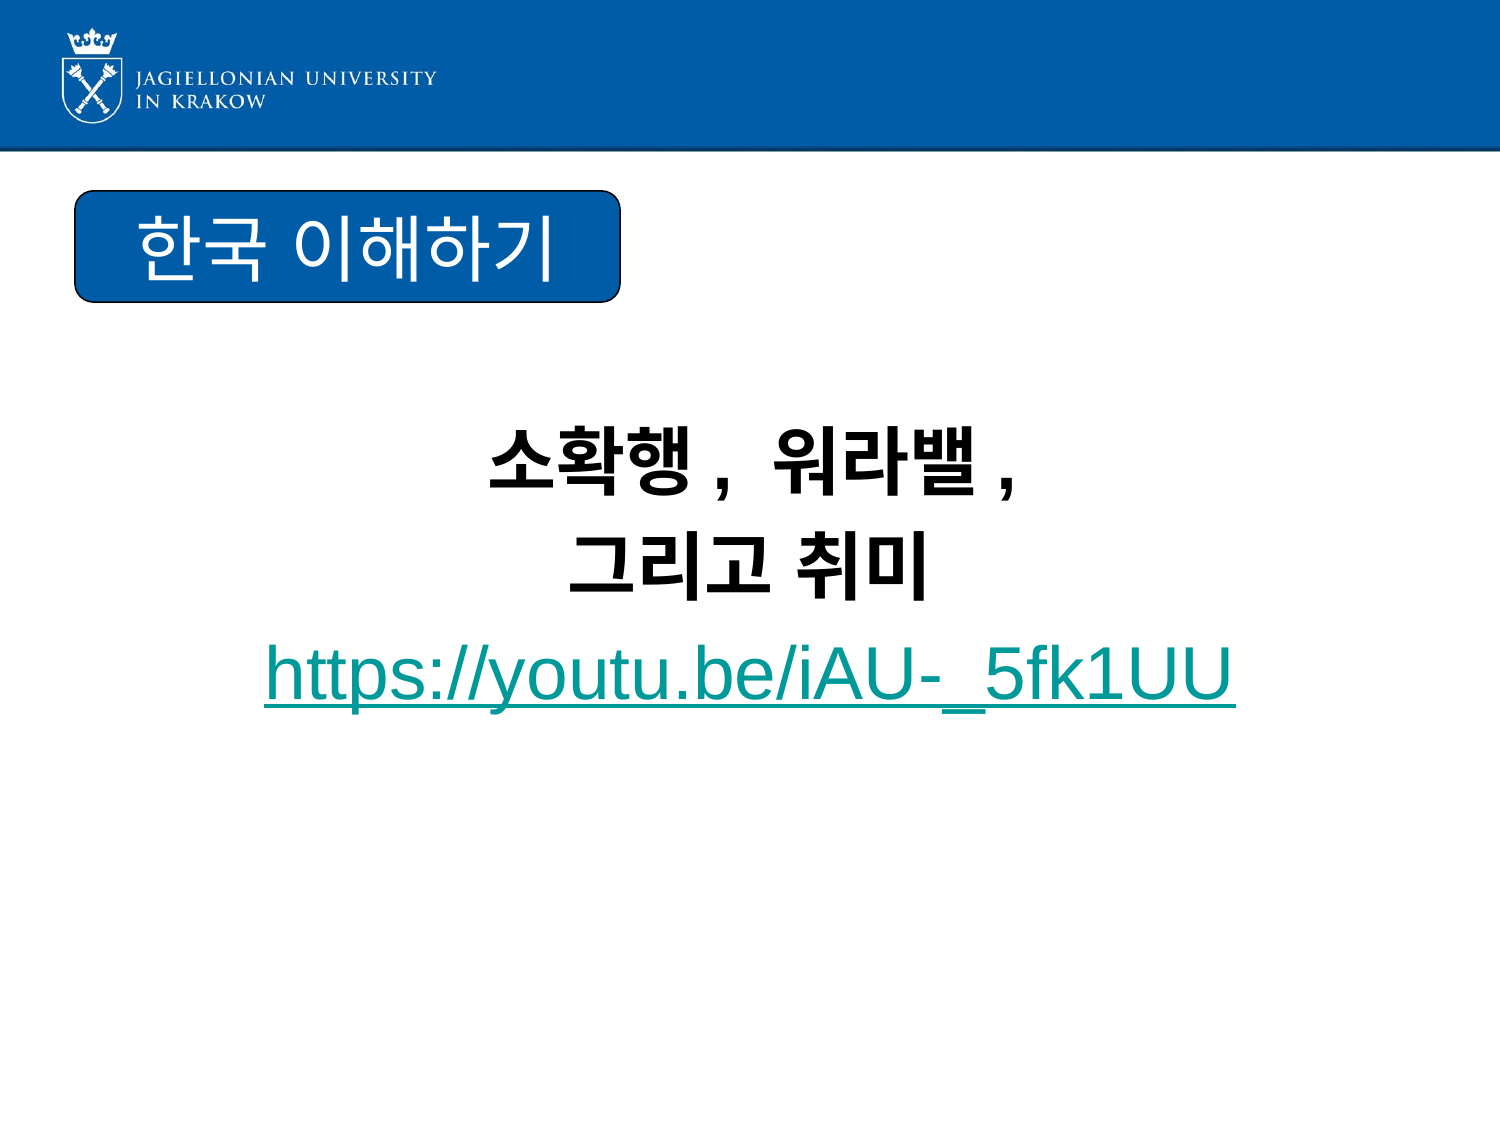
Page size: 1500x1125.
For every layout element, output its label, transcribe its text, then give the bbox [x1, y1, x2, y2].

text_box 한국 이해하기 [74, 190, 621, 303]
list 소확행, 워라밸, 그리고 취미 https://youtu.be/iAU-_5fk1UU [75, 262, 1425, 1005]
picture [0, 0, 1500, 1125]
